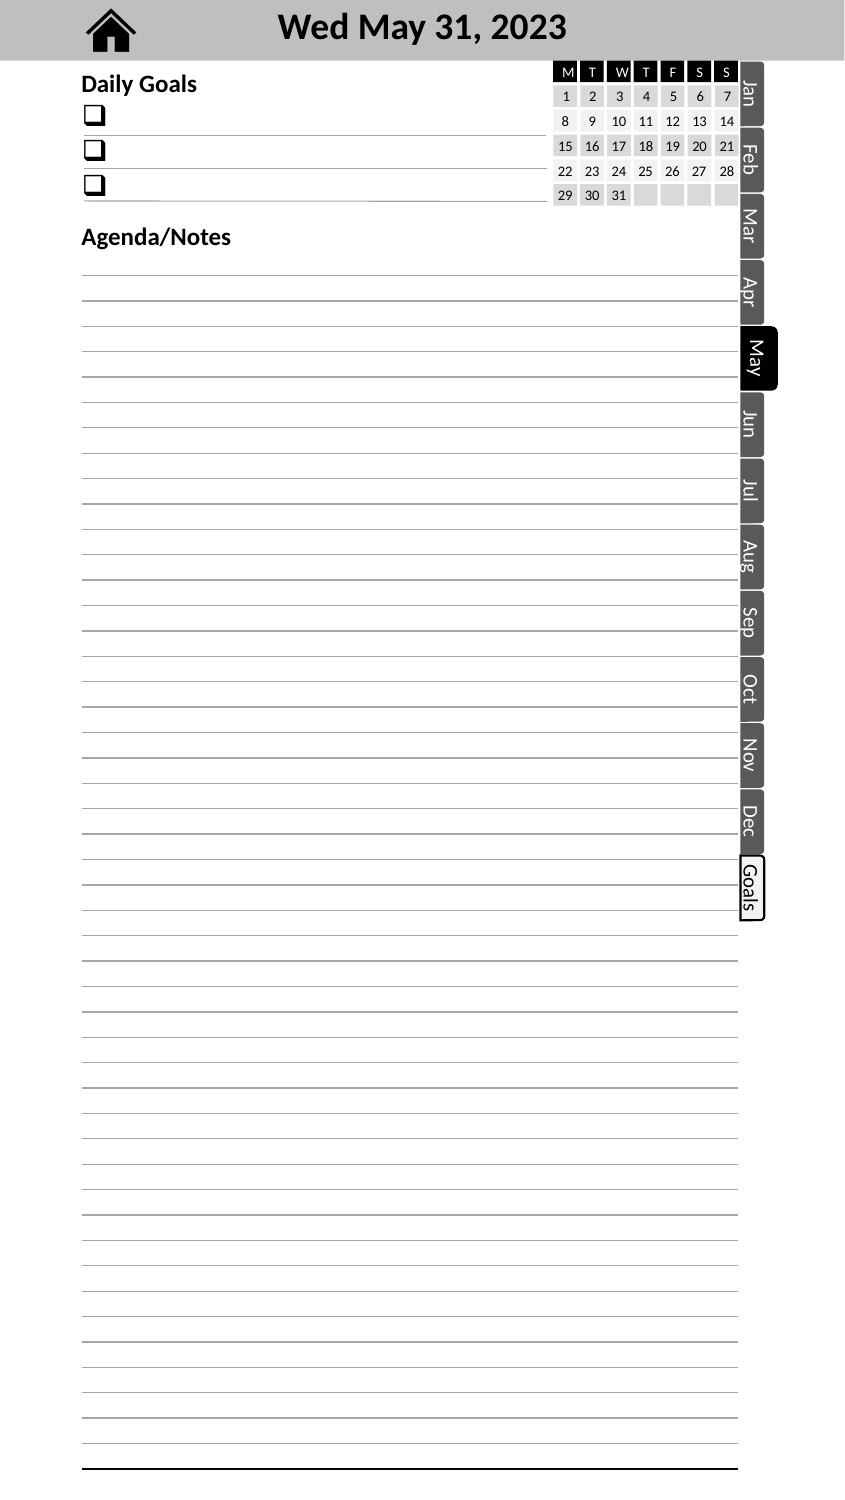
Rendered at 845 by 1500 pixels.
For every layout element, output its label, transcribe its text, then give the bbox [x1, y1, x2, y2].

list Wed May 31, 2023 [190, 0, 655, 61]
picture [82, 1, 140, 59]
